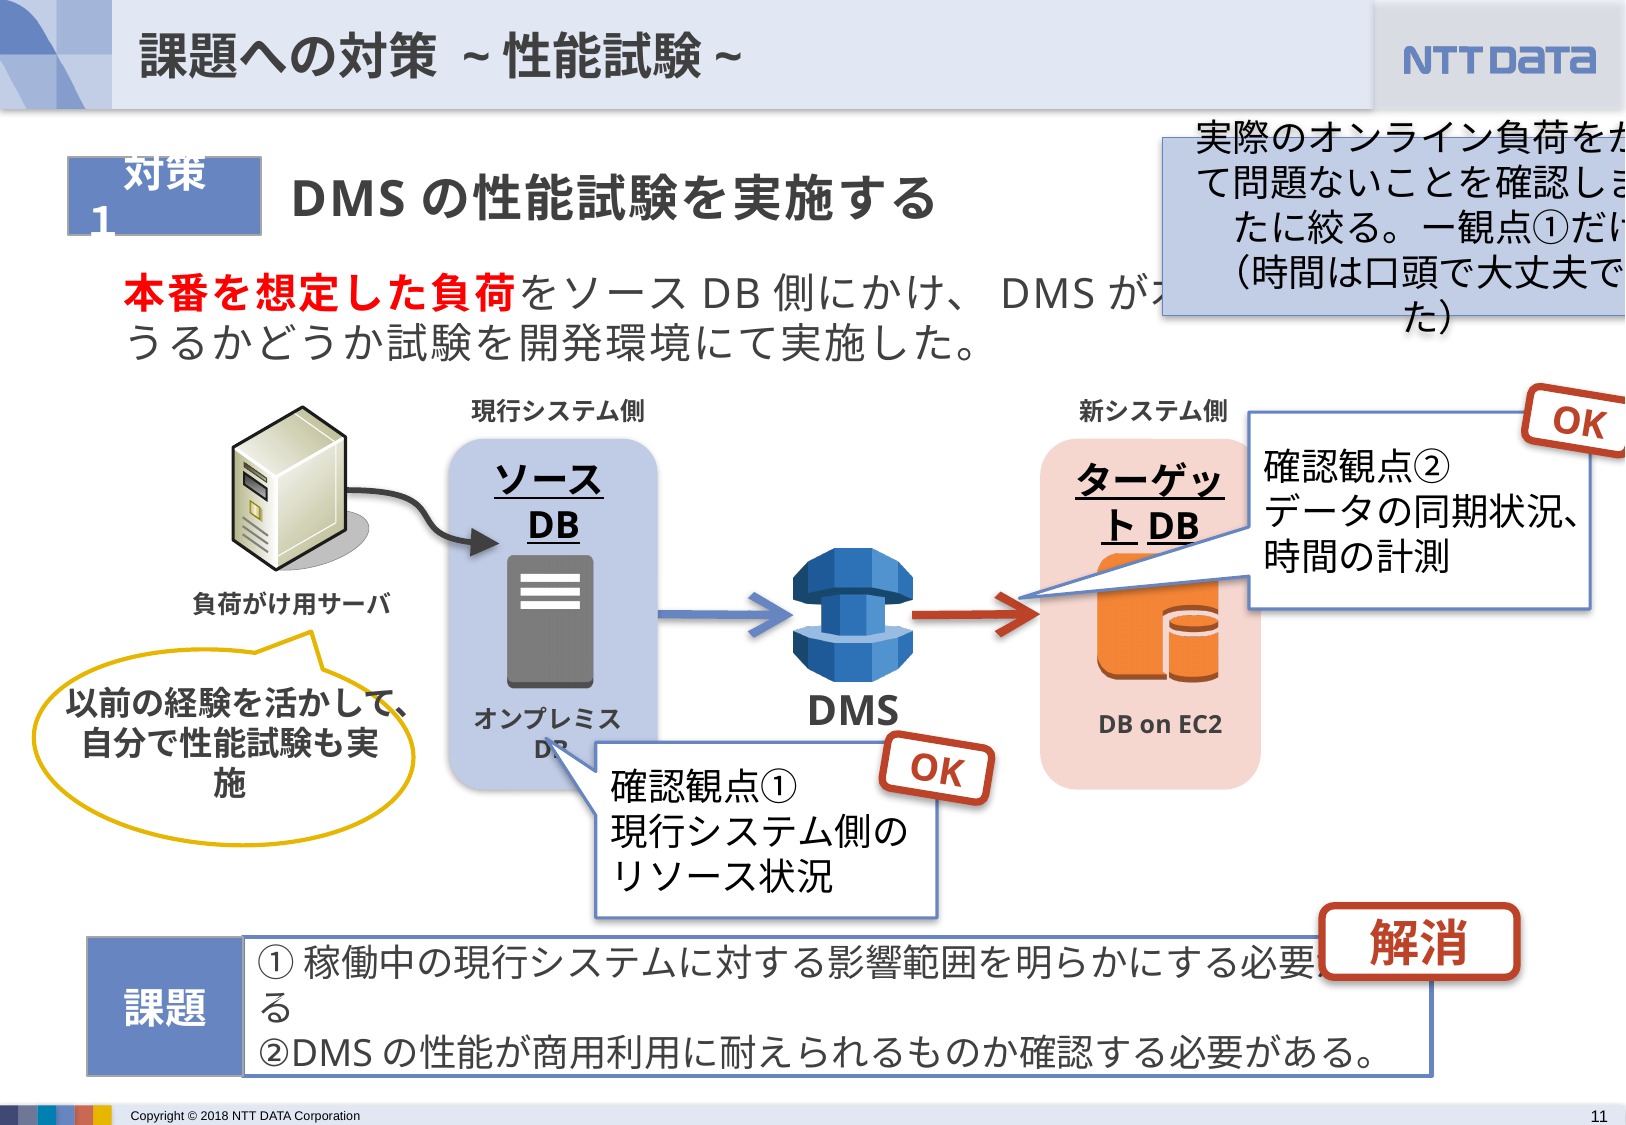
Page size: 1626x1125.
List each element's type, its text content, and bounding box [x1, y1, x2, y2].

text_box 以前の経験を活かして、 自分で性能試験も実施 [48, 634, 412, 849]
picture [0, 0, 111, 109]
text_box DMSの性能試験を実施する [274, 156, 1157, 236]
text_box 本番を想定した負荷をソースDB側にかけ、DMSが本番運用に耐えうるかどうか試験を開発環境にて実施した。 [107, 257, 1504, 379]
picture [1404, 46, 1596, 74]
text_box 確認観点② データの同期状況、時間の計測 [1296, 411, 1591, 610]
text_box [31, 698, 48, 779]
text_box 負荷がけ用サーバ [171, 580, 413, 661]
text_box 課題 [85, 935, 237, 1078]
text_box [242, 905, 1518, 1077]
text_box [232, 406, 371, 571]
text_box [375, 489, 500, 544]
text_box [444, 387, 1292, 807]
title 課題への対策 ~性能試験~ [111, 0, 1363, 109]
text_box [412, 737, 416, 777]
text_box 実際のオンライン負荷をかけて問題ないことを確認しましたに絞る。ー観点①だけ （時間は口頭で大丈夫でした） [1162, 137, 1625, 316]
text_box 確認観点① 現行システム側のリソース状況 [595, 816, 938, 904]
text_box 対策１ [65, 155, 263, 237]
text_box OK [1523, 385, 1625, 456]
